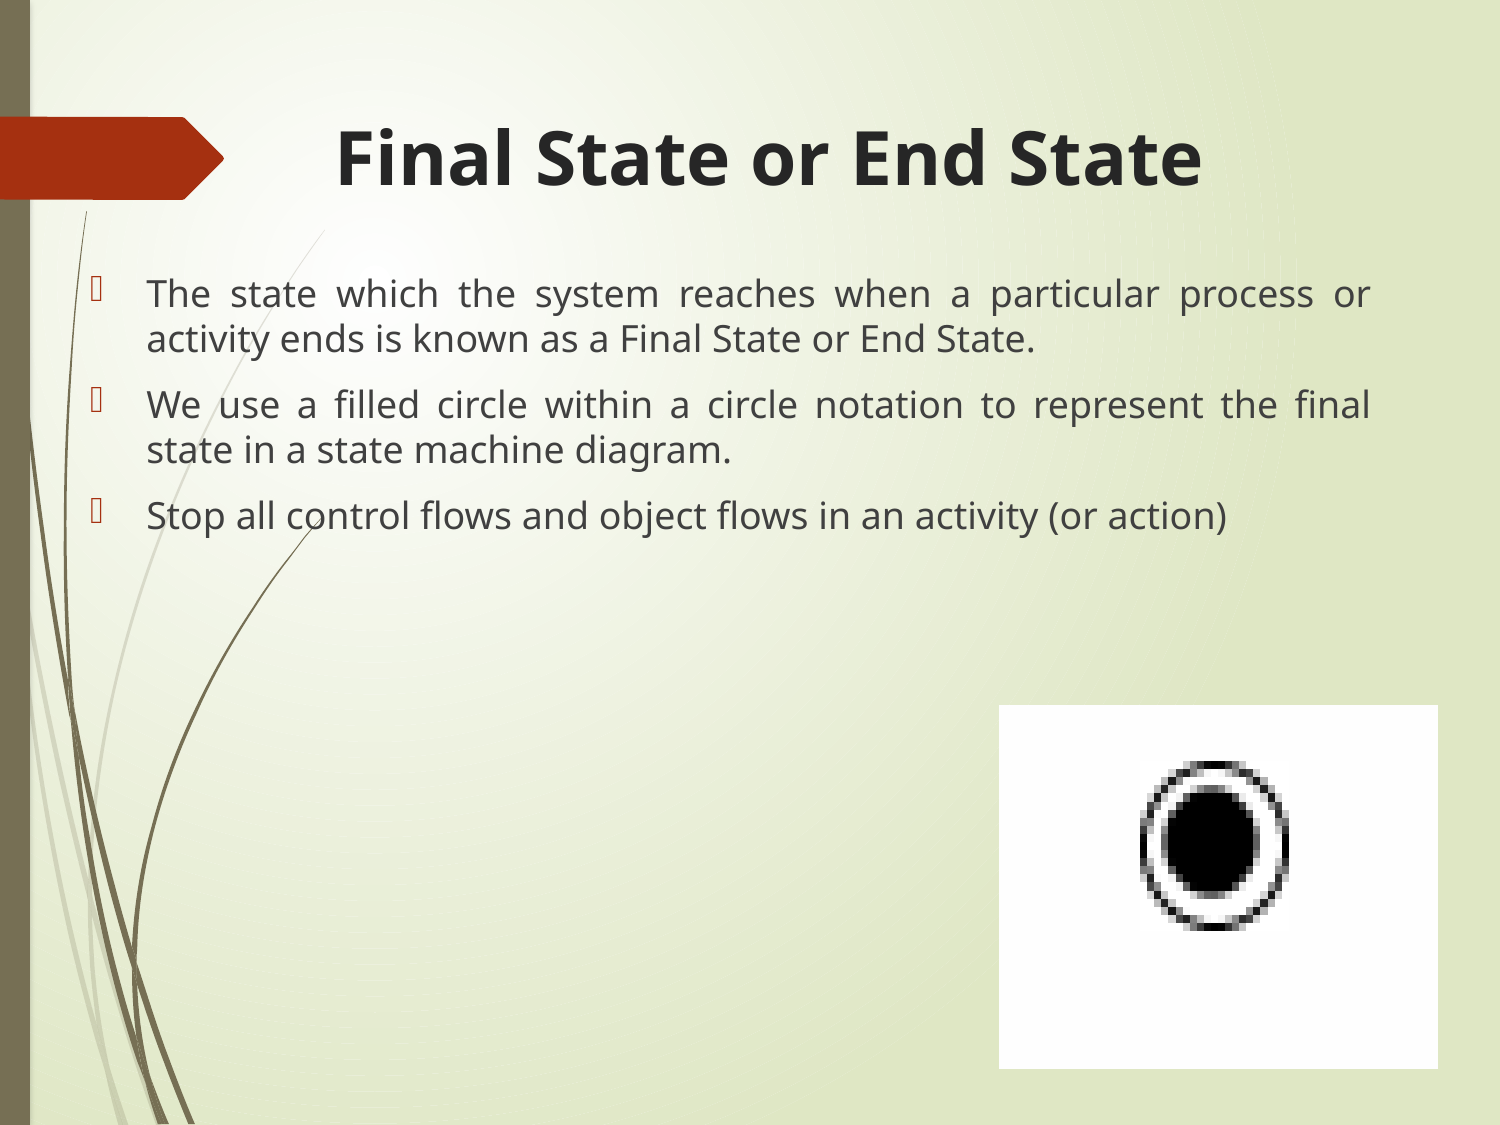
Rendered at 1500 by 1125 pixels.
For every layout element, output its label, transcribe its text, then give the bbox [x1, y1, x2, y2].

picture [999, 705, 1438, 1069]
list The state which the system reaches when a particular process or activity ends is known as a Final State or End State. We use a filled circle within a circle notation to represent the final state in a state machine diagram. Stop all control flows and object flows in an activity (or action) [75, 262, 1388, 1062]
title Final State or End State [319, 102, 1400, 313]
